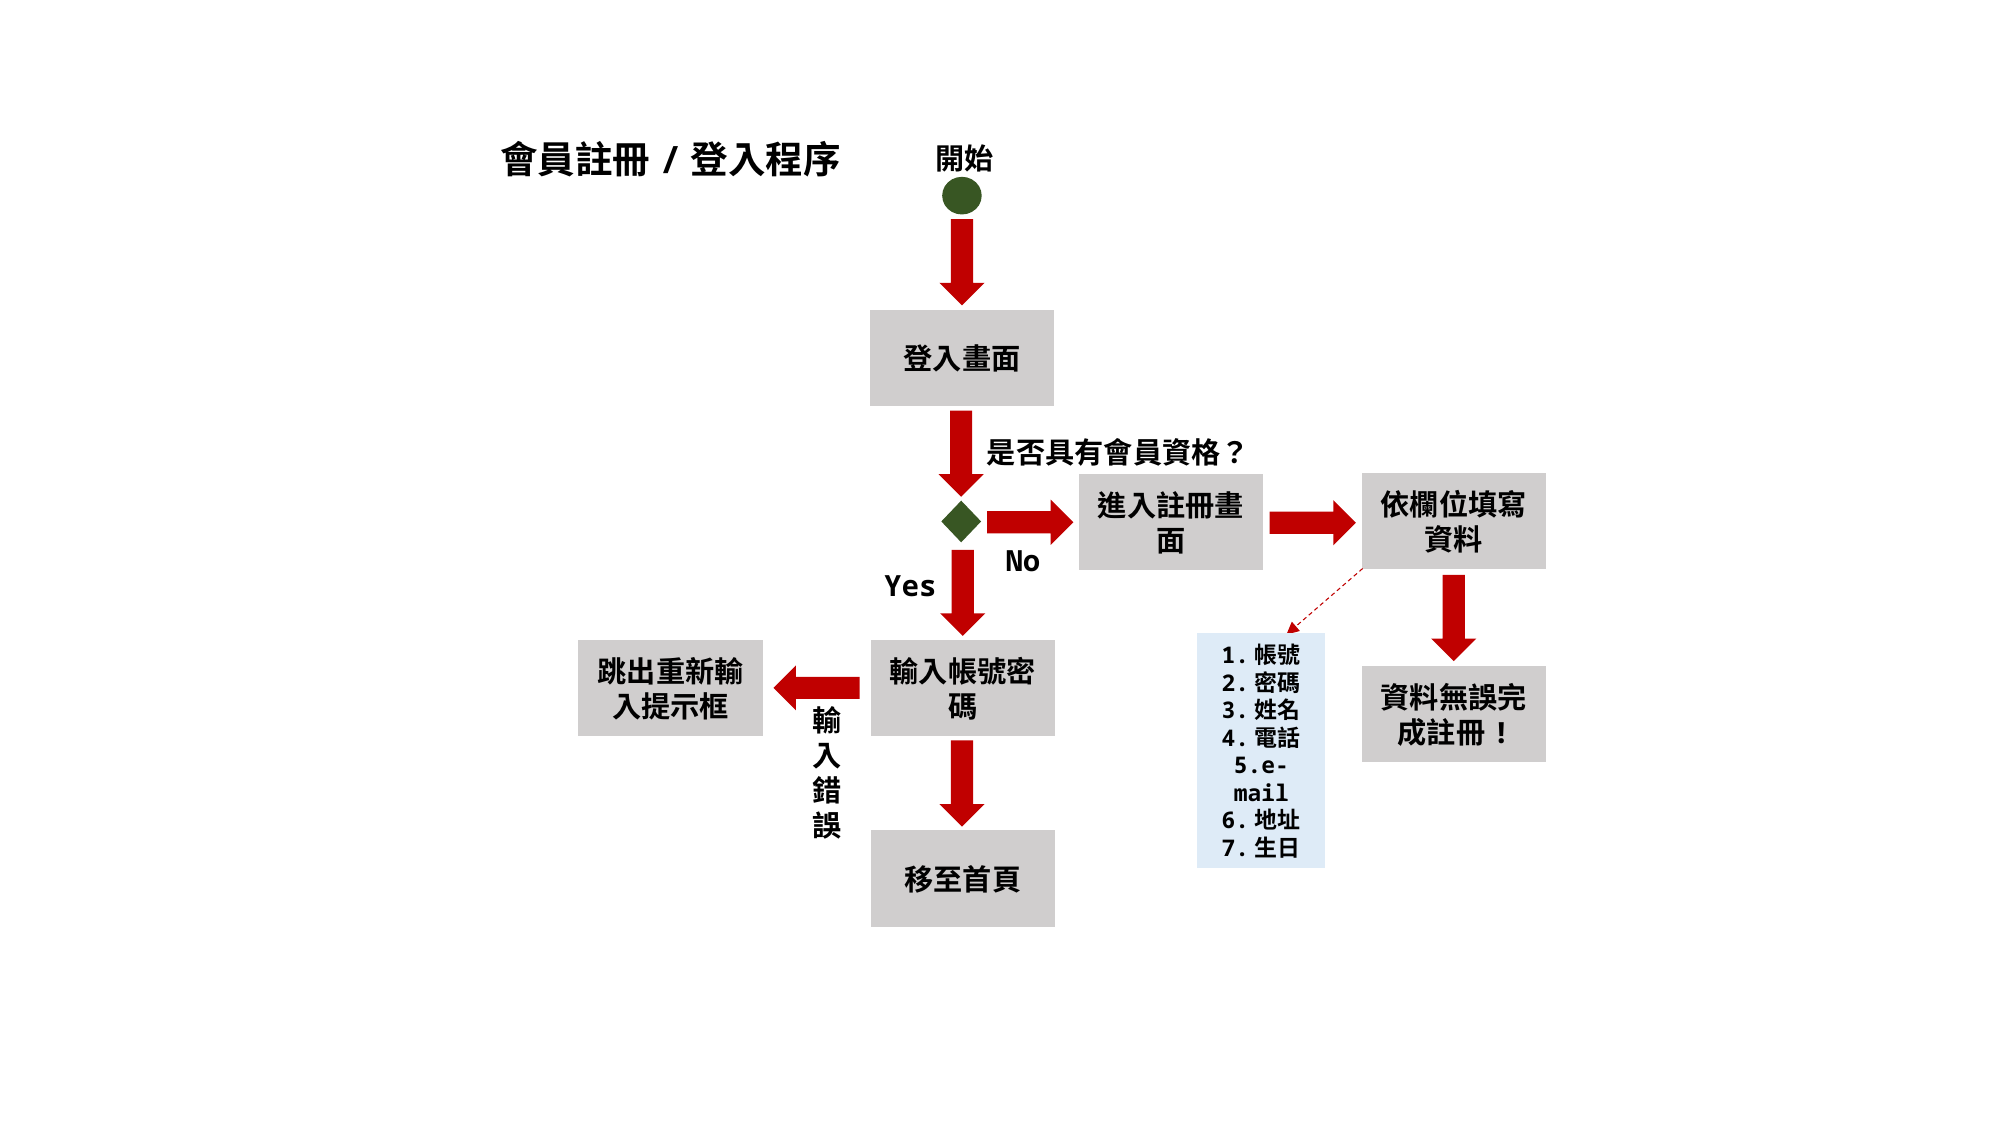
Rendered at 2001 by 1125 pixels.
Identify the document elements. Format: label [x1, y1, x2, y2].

text_box [494, 128, 1546, 926]
text_box [1286, 568, 1363, 635]
